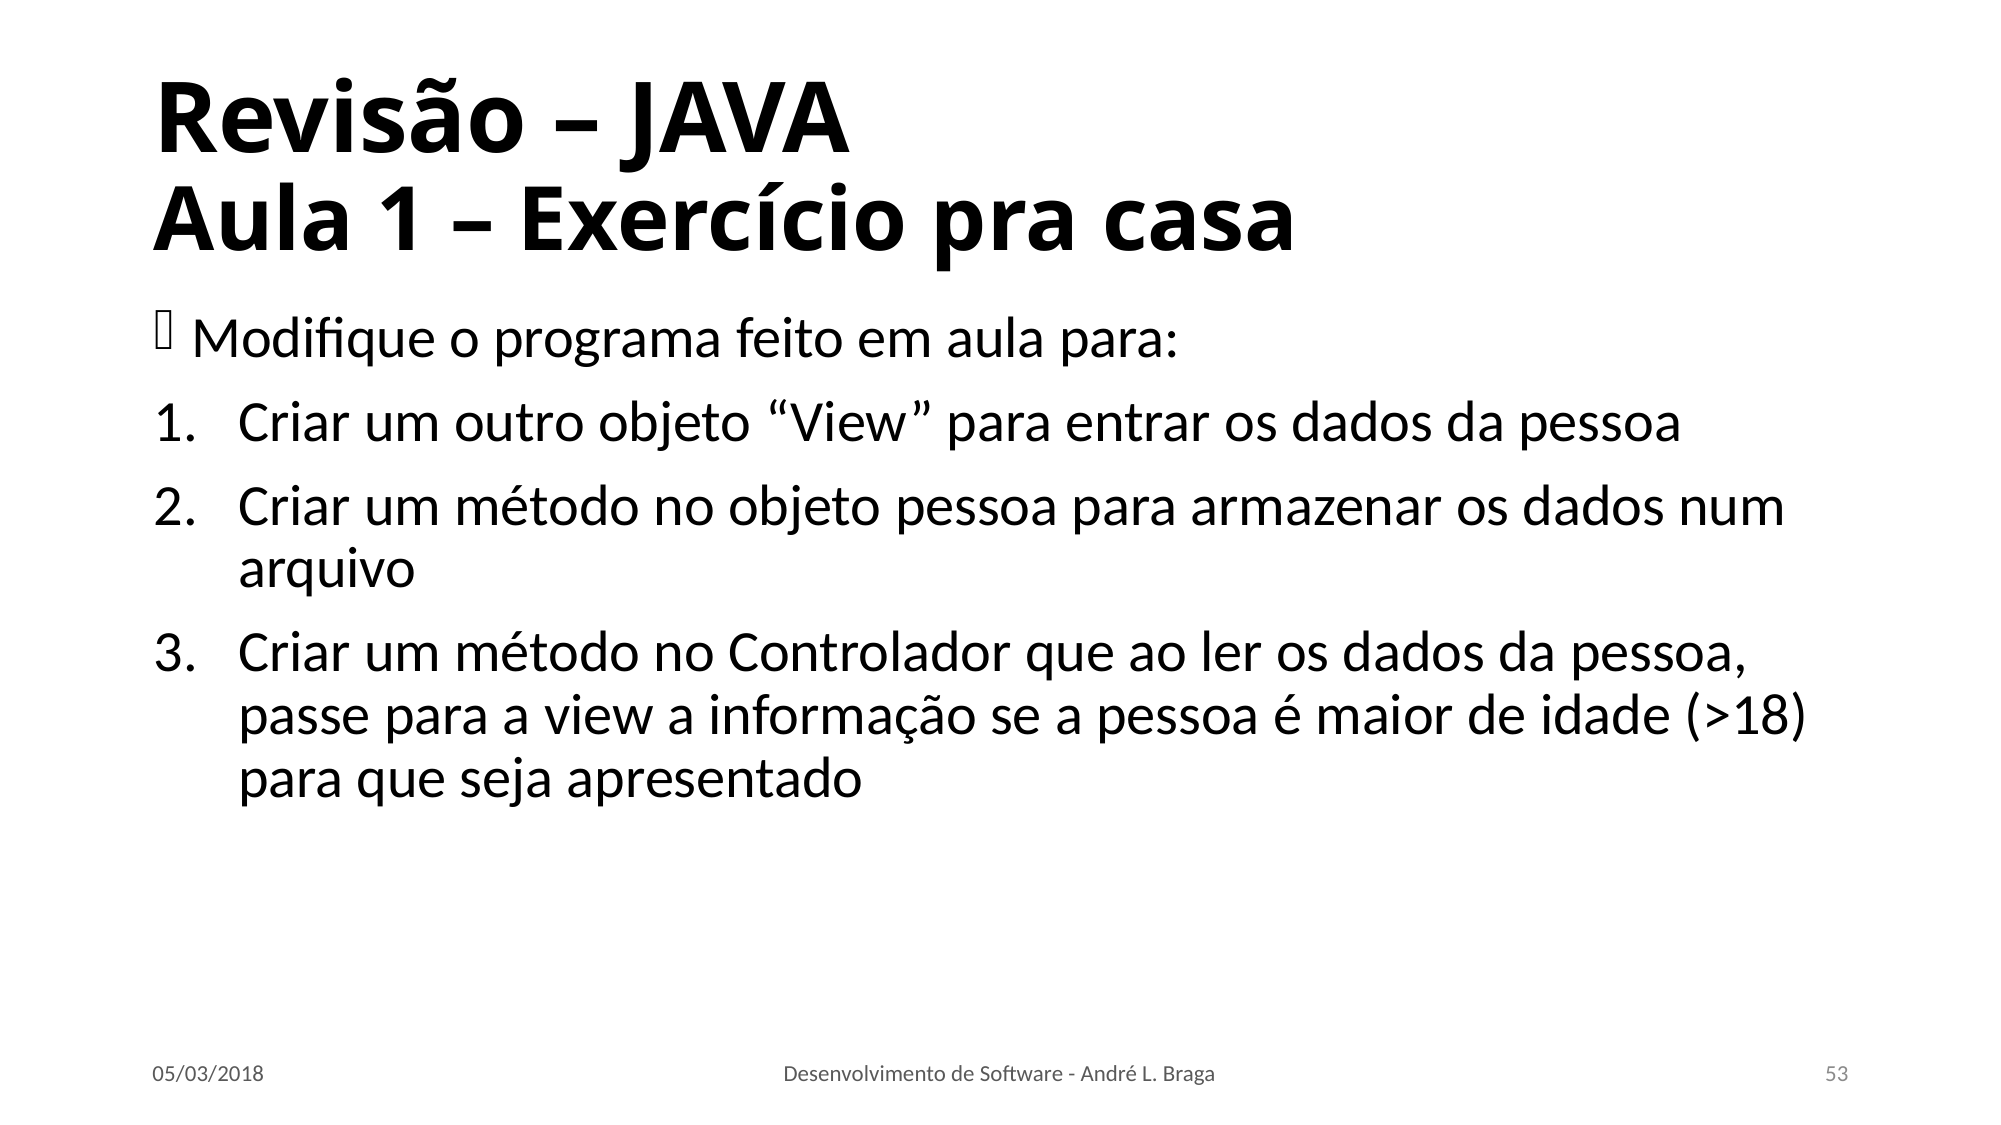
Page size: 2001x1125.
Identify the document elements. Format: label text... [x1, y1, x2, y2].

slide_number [137, 1042, 588, 1103]
slide_number 53 [1413, 1042, 1864, 1103]
list Modifique o programa feito em aula para: Criar um outro objeto “View” para entrar os dados da pessoa Criar um método no objeto pessoa para armazenar os dados num arquivo Criar um método no Controlador que ao ler os dados da pessoa, passe para a view a informação se a pessoa é maior de idade (>18) para que seja apresentado [138, 299, 1864, 1014]
title Revisão – JAVA Aula 1 – Exercício pra casa [138, 60, 1864, 278]
footer Desenvolvimento de Software - André L. Braga [662, 1042, 1338, 1103]
